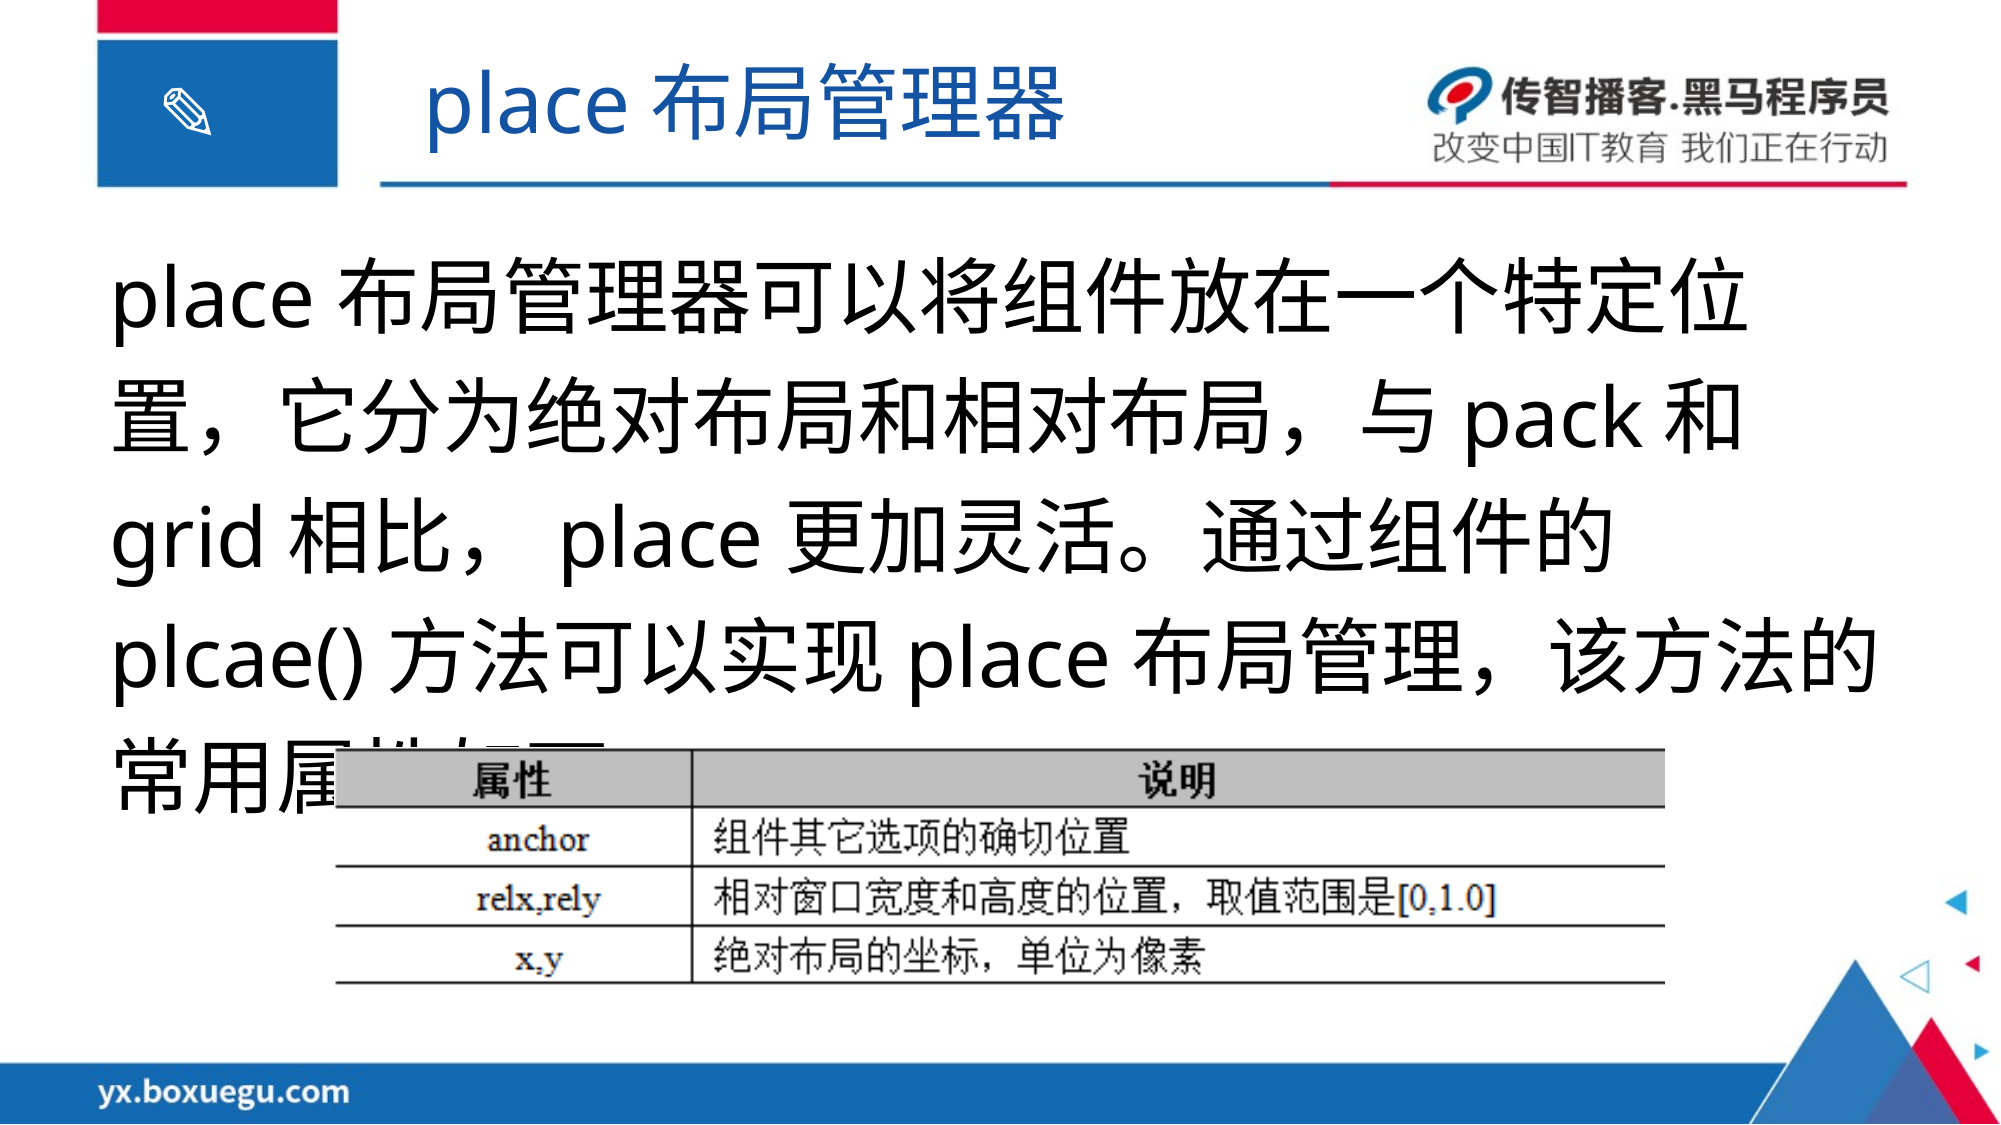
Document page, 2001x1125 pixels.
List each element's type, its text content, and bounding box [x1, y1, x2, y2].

picture [0, 0, 2000, 1124]
text_box place布局管理器 [409, 43, 1292, 158]
text_box place布局管理器可以将组件放在一个特定位置，它分为绝对布局和相对布局，与pack和grid相比，place更加灵活。通过组件的plcae()方法可以实现place布局管理，该方法的常用属性如下： [94, 216, 1905, 832]
